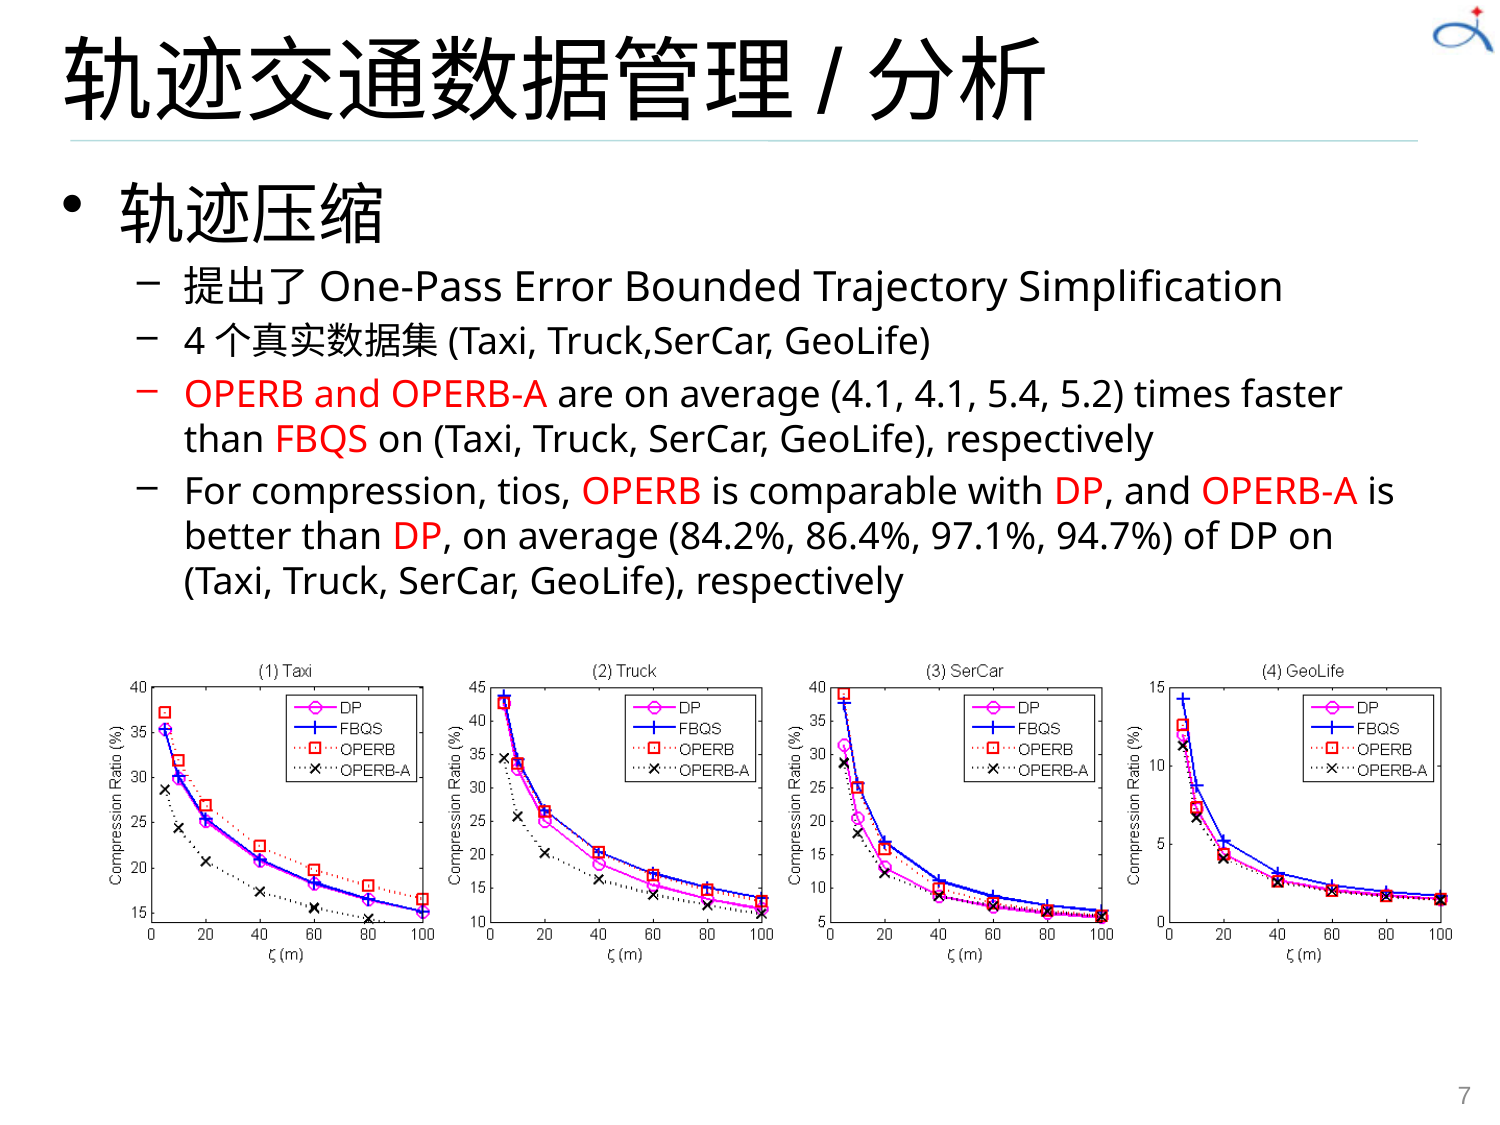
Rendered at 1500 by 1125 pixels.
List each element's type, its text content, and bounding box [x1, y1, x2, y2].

slide_number 7 [1136, 1065, 1487, 1125]
list 轨迹压缩 提出了One-Pass Error Bounded Trajectory Simplification 4个真实数据集(Taxi, Truck,SerCar, GeoLife) OPERB and OPERB-A are on average (4.1, 4.1, 5.4, 5.2) times faster than FBQS on (Taxi, Truck, SerCar, GeoLife), respectively For compression, tios, OPERB is comparable with DP, and OPERB-A is better than DP, on average (84.2%, 86.4%, 97.1%, 94.7%) of DP on (Taxi, Truck, SerCar, GeoLife), respectively [46, 163, 1442, 1055]
picture [1432, 5, 1495, 55]
title 轨迹交通数据管理/分析 [46, 11, 1419, 143]
picture [97, 655, 1454, 969]
